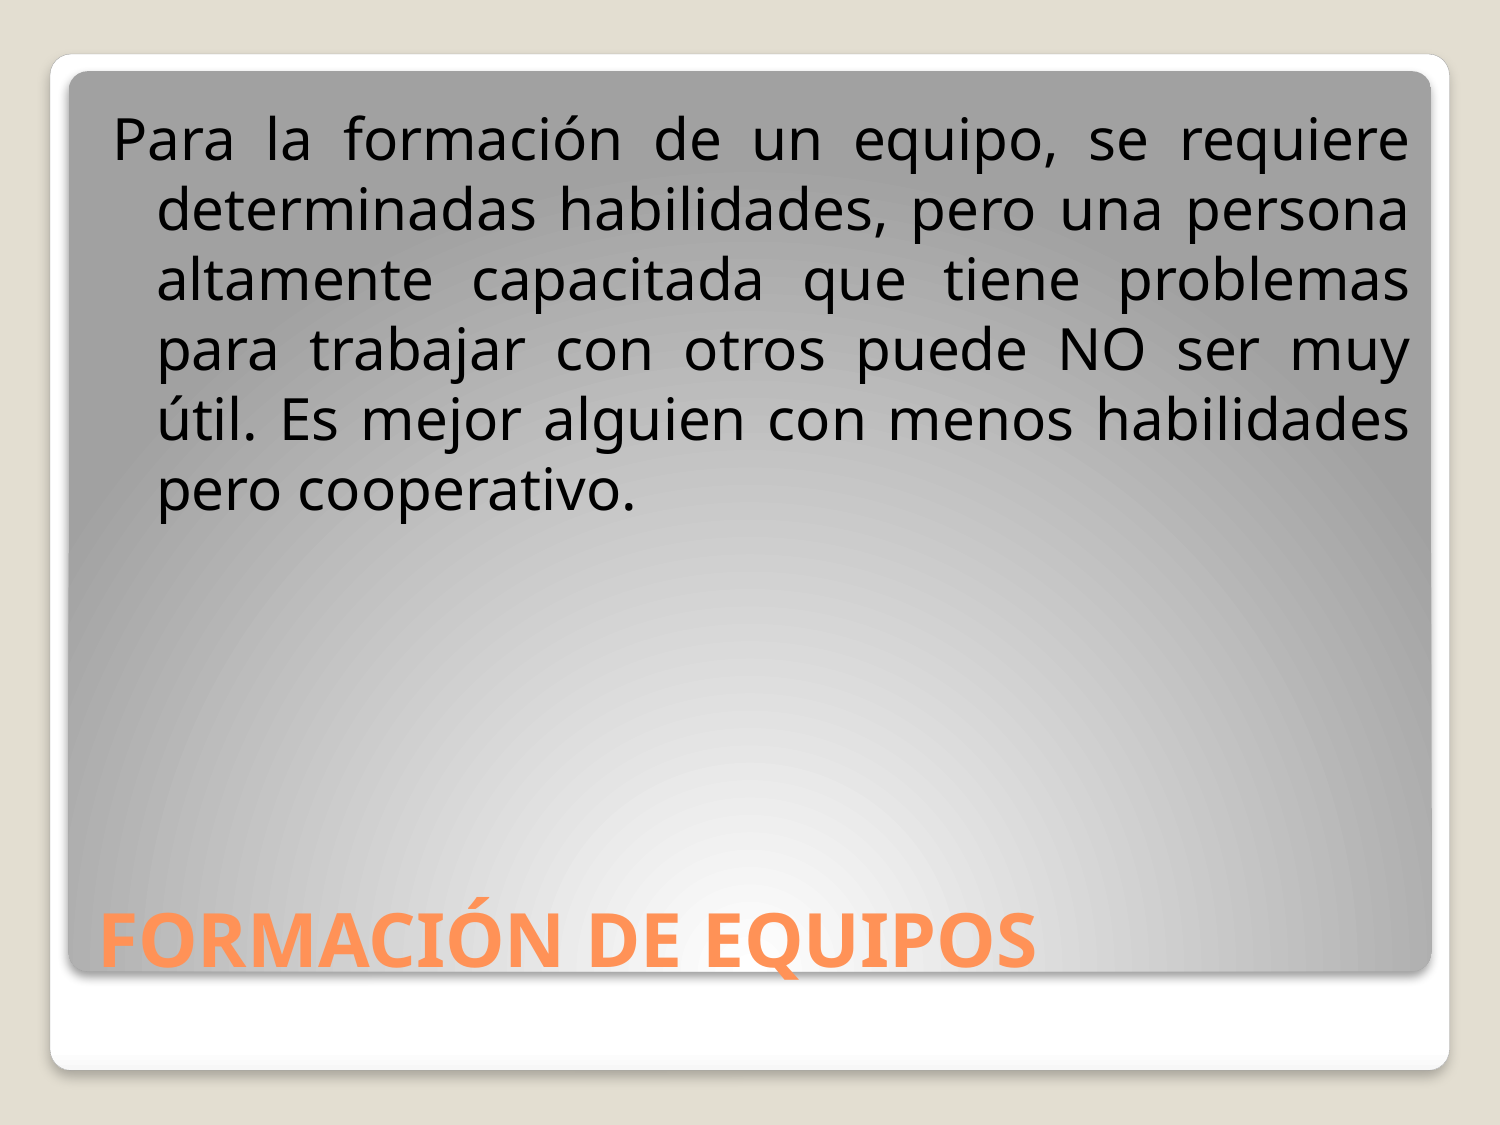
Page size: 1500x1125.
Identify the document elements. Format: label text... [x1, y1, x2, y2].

list Para la formación de un equipo, se requiere determinadas habilidades, pero una persona altamente capacitada que tiene problemas para trabajar con otros puede NO ser muy útil. Es mejor alguien con menos habilidades pero cooperativo. [82, 86, 1425, 774]
title FORMACIÓN DE EQUIPOS [82, 817, 1425, 990]
